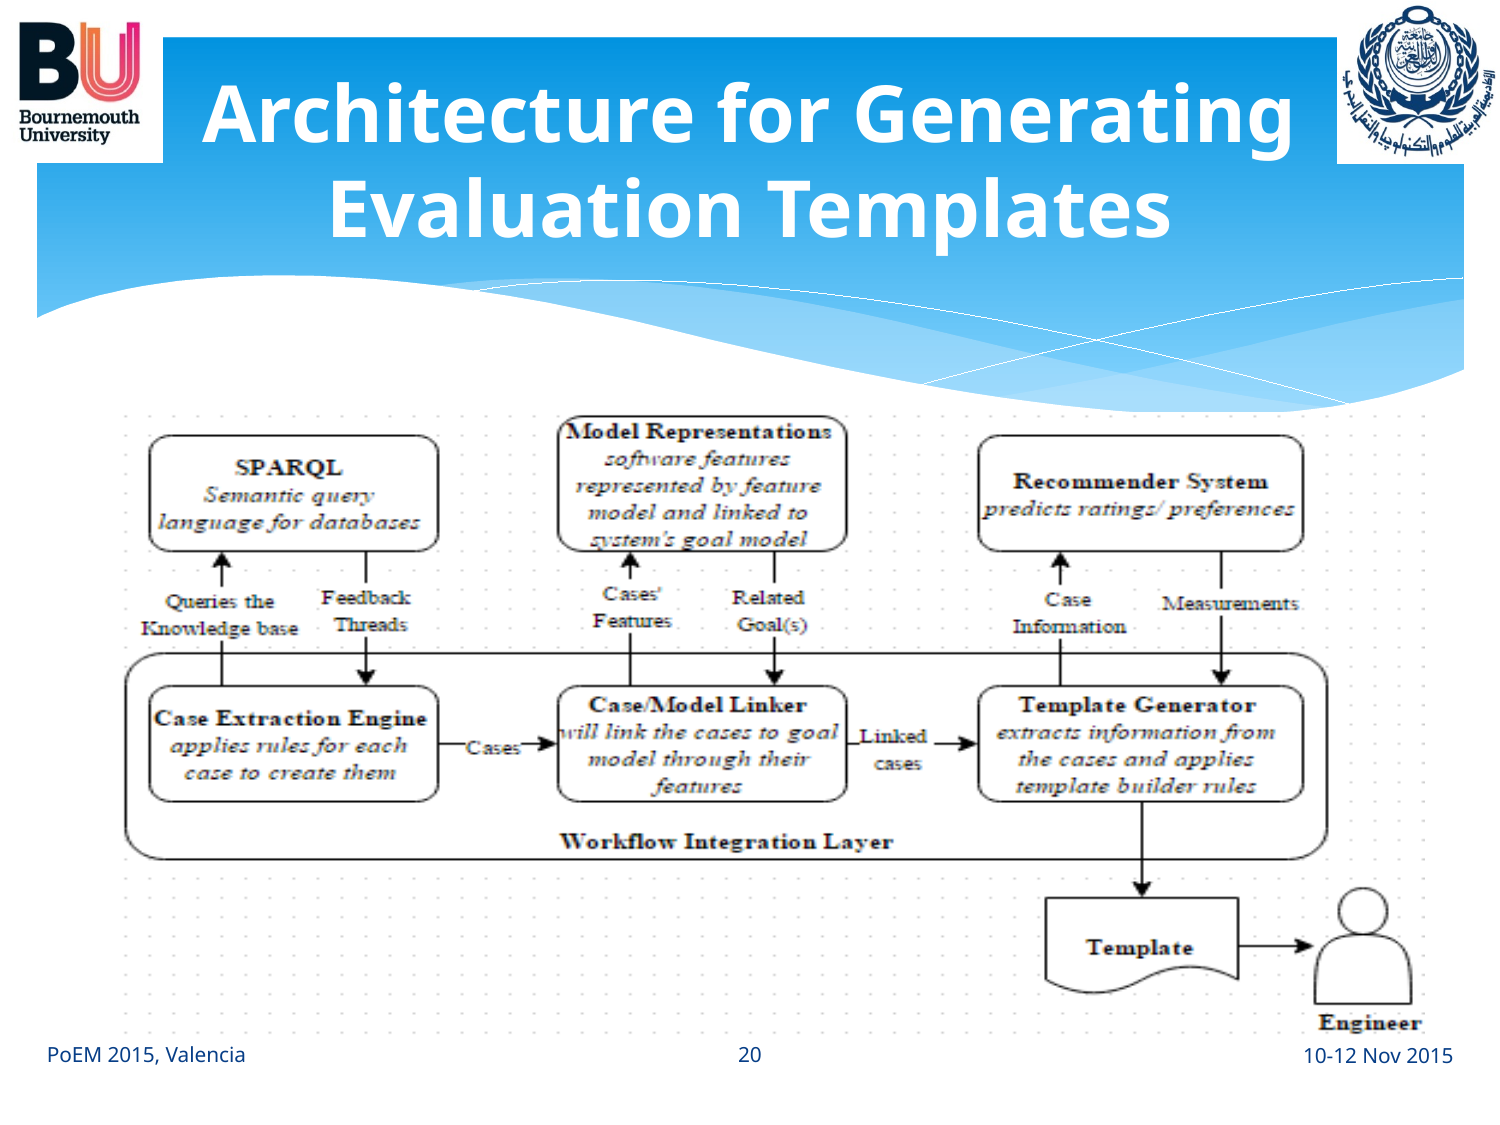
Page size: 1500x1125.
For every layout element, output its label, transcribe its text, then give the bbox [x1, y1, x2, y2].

picture [1337, 0, 1500, 164]
title Architecture for Generating Evaluation Templates [75, 55, 1425, 261]
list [118, 412, 1426, 1038]
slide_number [847, 1025, 1469, 1086]
picture [0, 0, 163, 163]
footer PoEM 2015, Valencia [31, 1025, 653, 1086]
slide_number 20 [654, 1048, 846, 1086]
